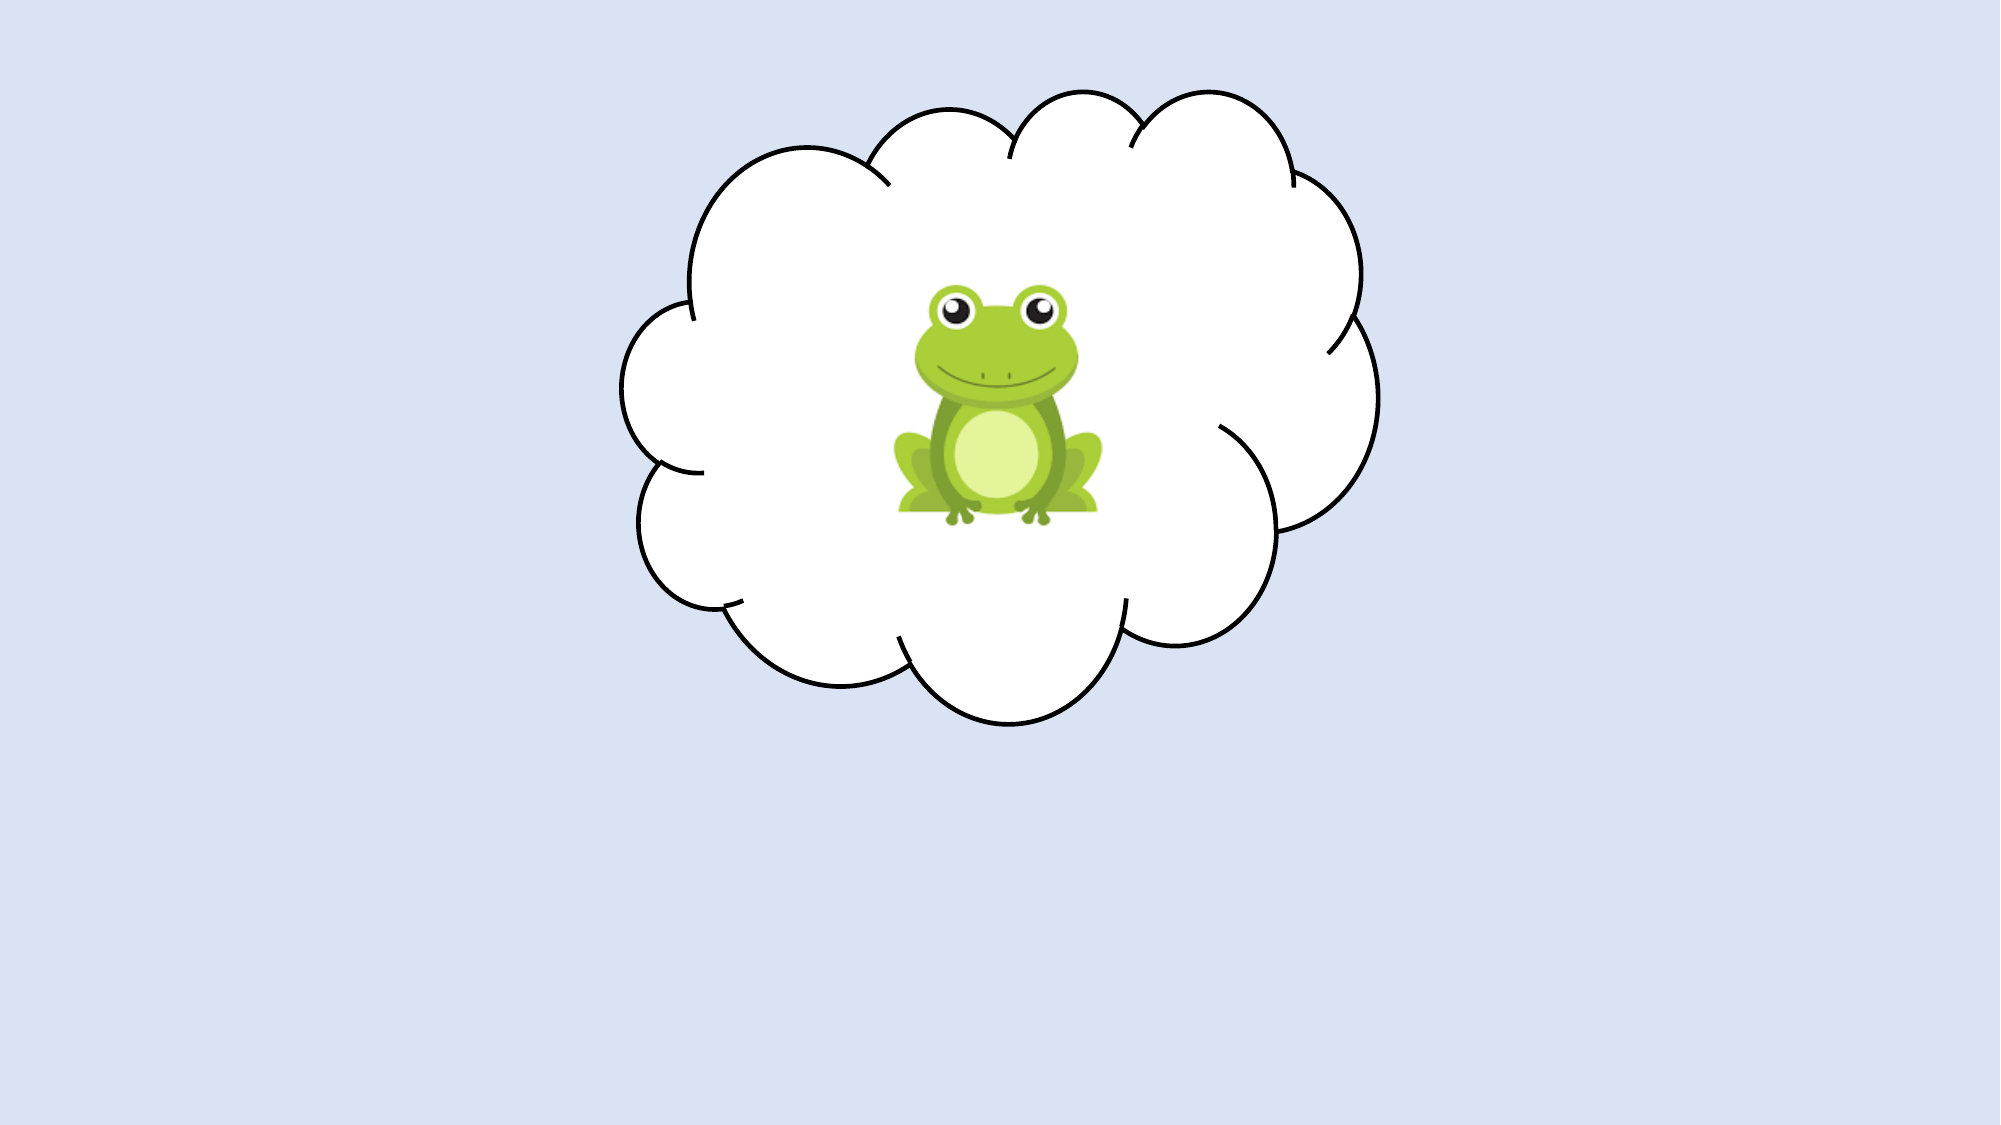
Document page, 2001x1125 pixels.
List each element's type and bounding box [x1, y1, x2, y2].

picture [884, 256, 1116, 555]
text_box [620, 90, 1380, 726]
